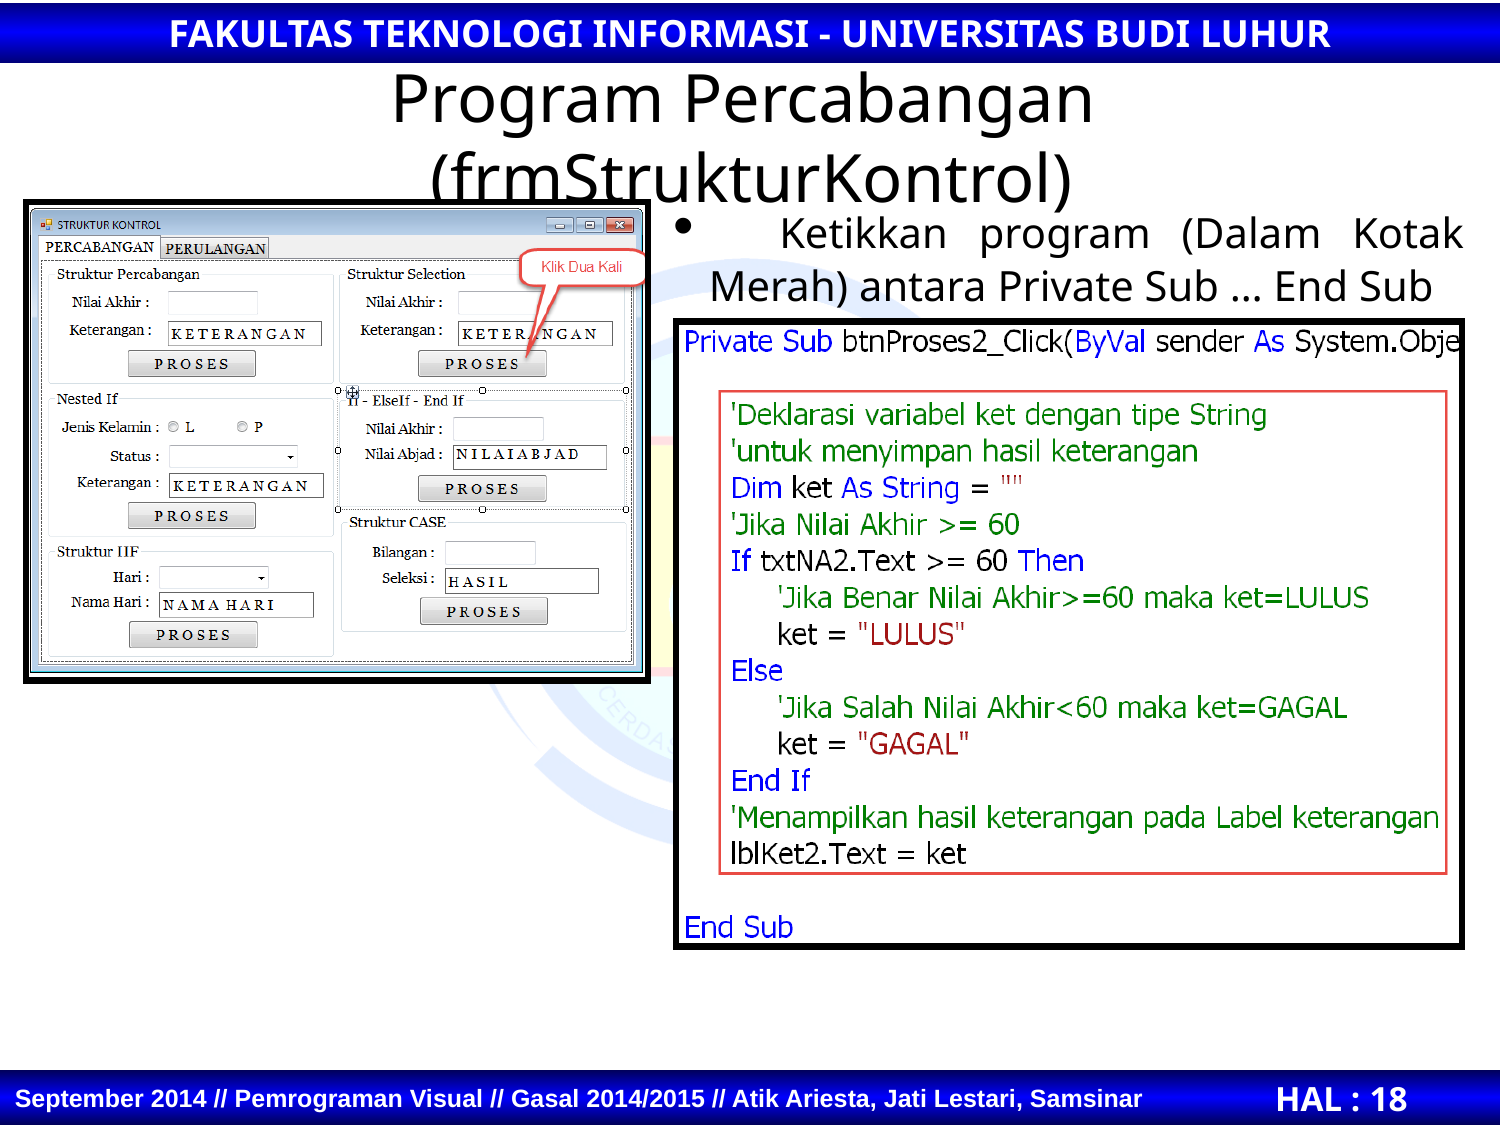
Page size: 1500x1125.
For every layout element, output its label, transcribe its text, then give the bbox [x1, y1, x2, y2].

title Program Percabangan (frmStrukturKontrol) [76, 74, 1428, 197]
picture [678, 324, 1459, 944]
text_box Ketikkan program (Dalam Kotak Merah) antara Private Sub … End Sub [658, 182, 1479, 318]
picture [29, 204, 646, 678]
